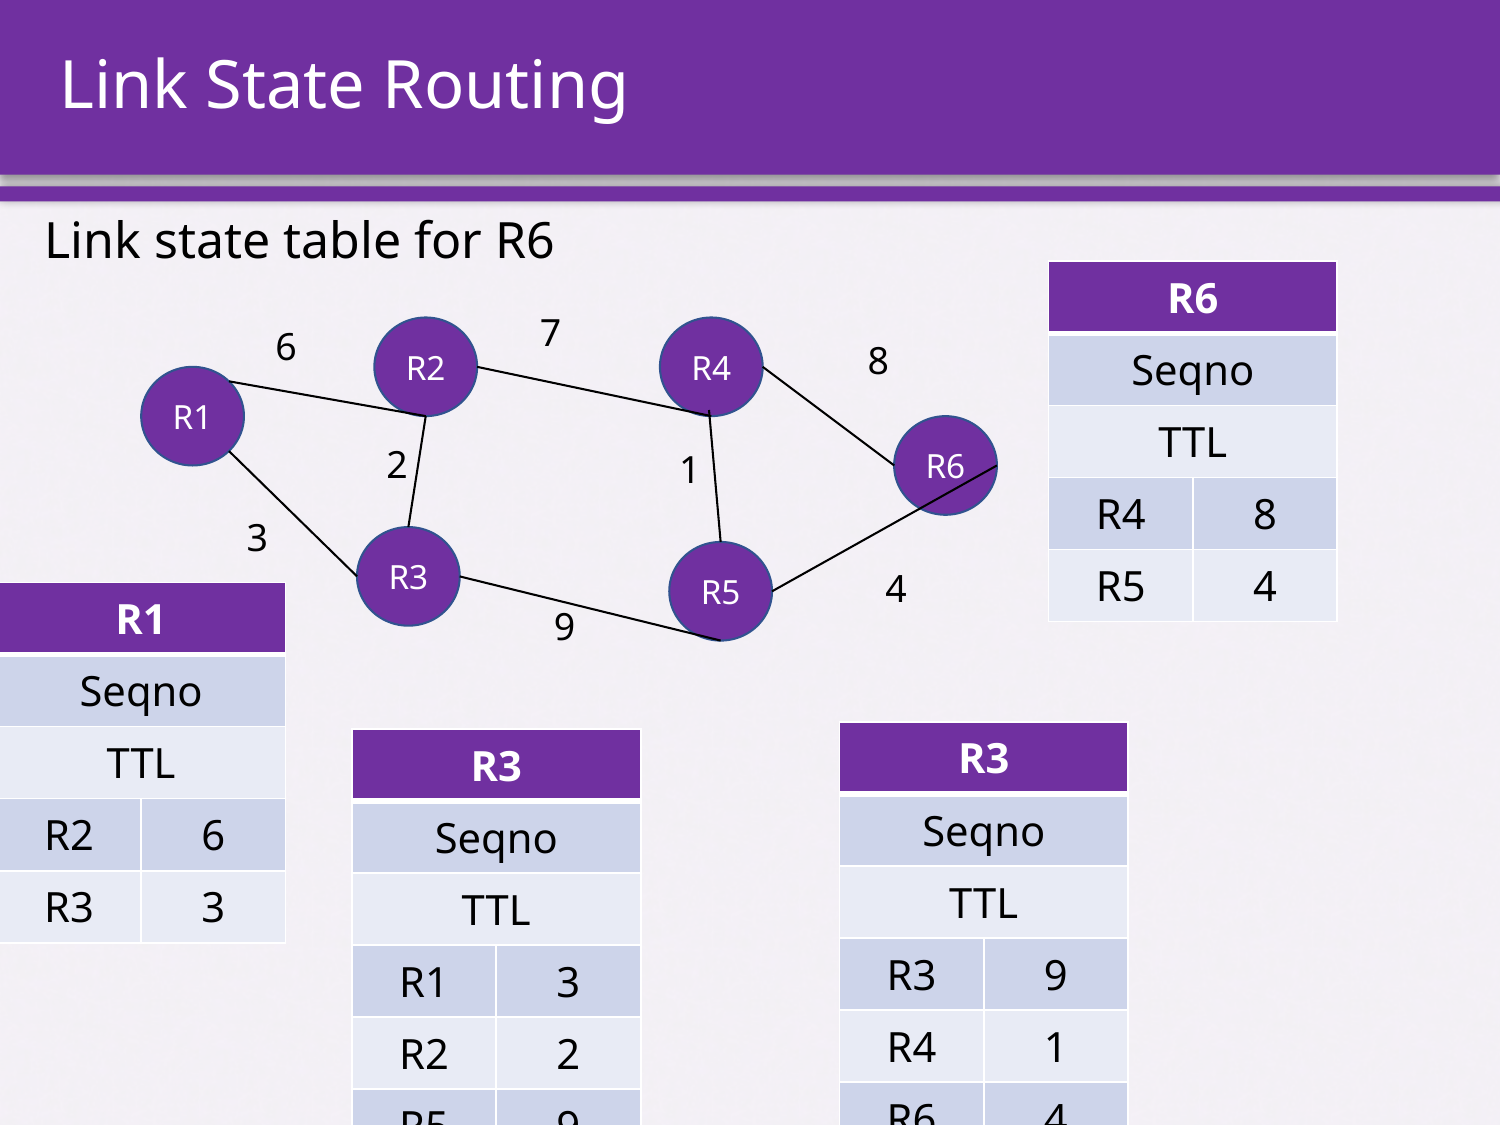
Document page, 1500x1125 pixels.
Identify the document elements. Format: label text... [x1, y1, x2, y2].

table_header R3 [840, 723, 1127, 791]
table_cell 8 [1194, 478, 1336, 549]
table_cell 6 [142, 799, 285, 870]
table_cell R4 [1049, 478, 1192, 549]
table_cell R5 [353, 1090, 495, 1125]
table_cell R6 [840, 1083, 983, 1125]
table_cell 3 [497, 946, 640, 1016]
table_cell 9 [497, 1090, 640, 1125]
table_header R3 [353, 730, 640, 798]
table_cell R1 [353, 946, 495, 1016]
table_cell TTL [1049, 406, 1336, 477]
table_cell Seqno [1049, 336, 1336, 405]
table_cell R5 [1049, 550, 1192, 621]
table_cell R3 [840, 939, 983, 1009]
table_header R1 [0, 583, 135, 652]
table_cell TTL [353, 874, 640, 944]
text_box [140, 302, 998, 655]
title Link State Routing [44, 0, 1464, 175]
table_cell Seqno [0, 657, 285, 726]
table_header R6 [1049, 262, 1336, 331]
table_cell R2 [0, 799, 140, 870]
table_cell R4 [840, 1011, 983, 1081]
table_cell Seqno [840, 797, 1127, 865]
text_box Link state table for R6 [29, 200, 655, 305]
table_cell TTL [0, 727, 285, 798]
table_cell 3 [142, 872, 285, 942]
table_cell 4 [1194, 550, 1336, 621]
table_cell 2 [497, 1018, 640, 1088]
table_cell 9 [985, 939, 1127, 1009]
table_cell 1 [985, 1011, 1127, 1081]
table_cell R3 [0, 872, 140, 942]
table_cell 4 [985, 1083, 1127, 1125]
table_cell R2 [353, 1018, 495, 1088]
table_cell Seqno [353, 804, 640, 872]
table_cell TTL [840, 867, 1127, 937]
